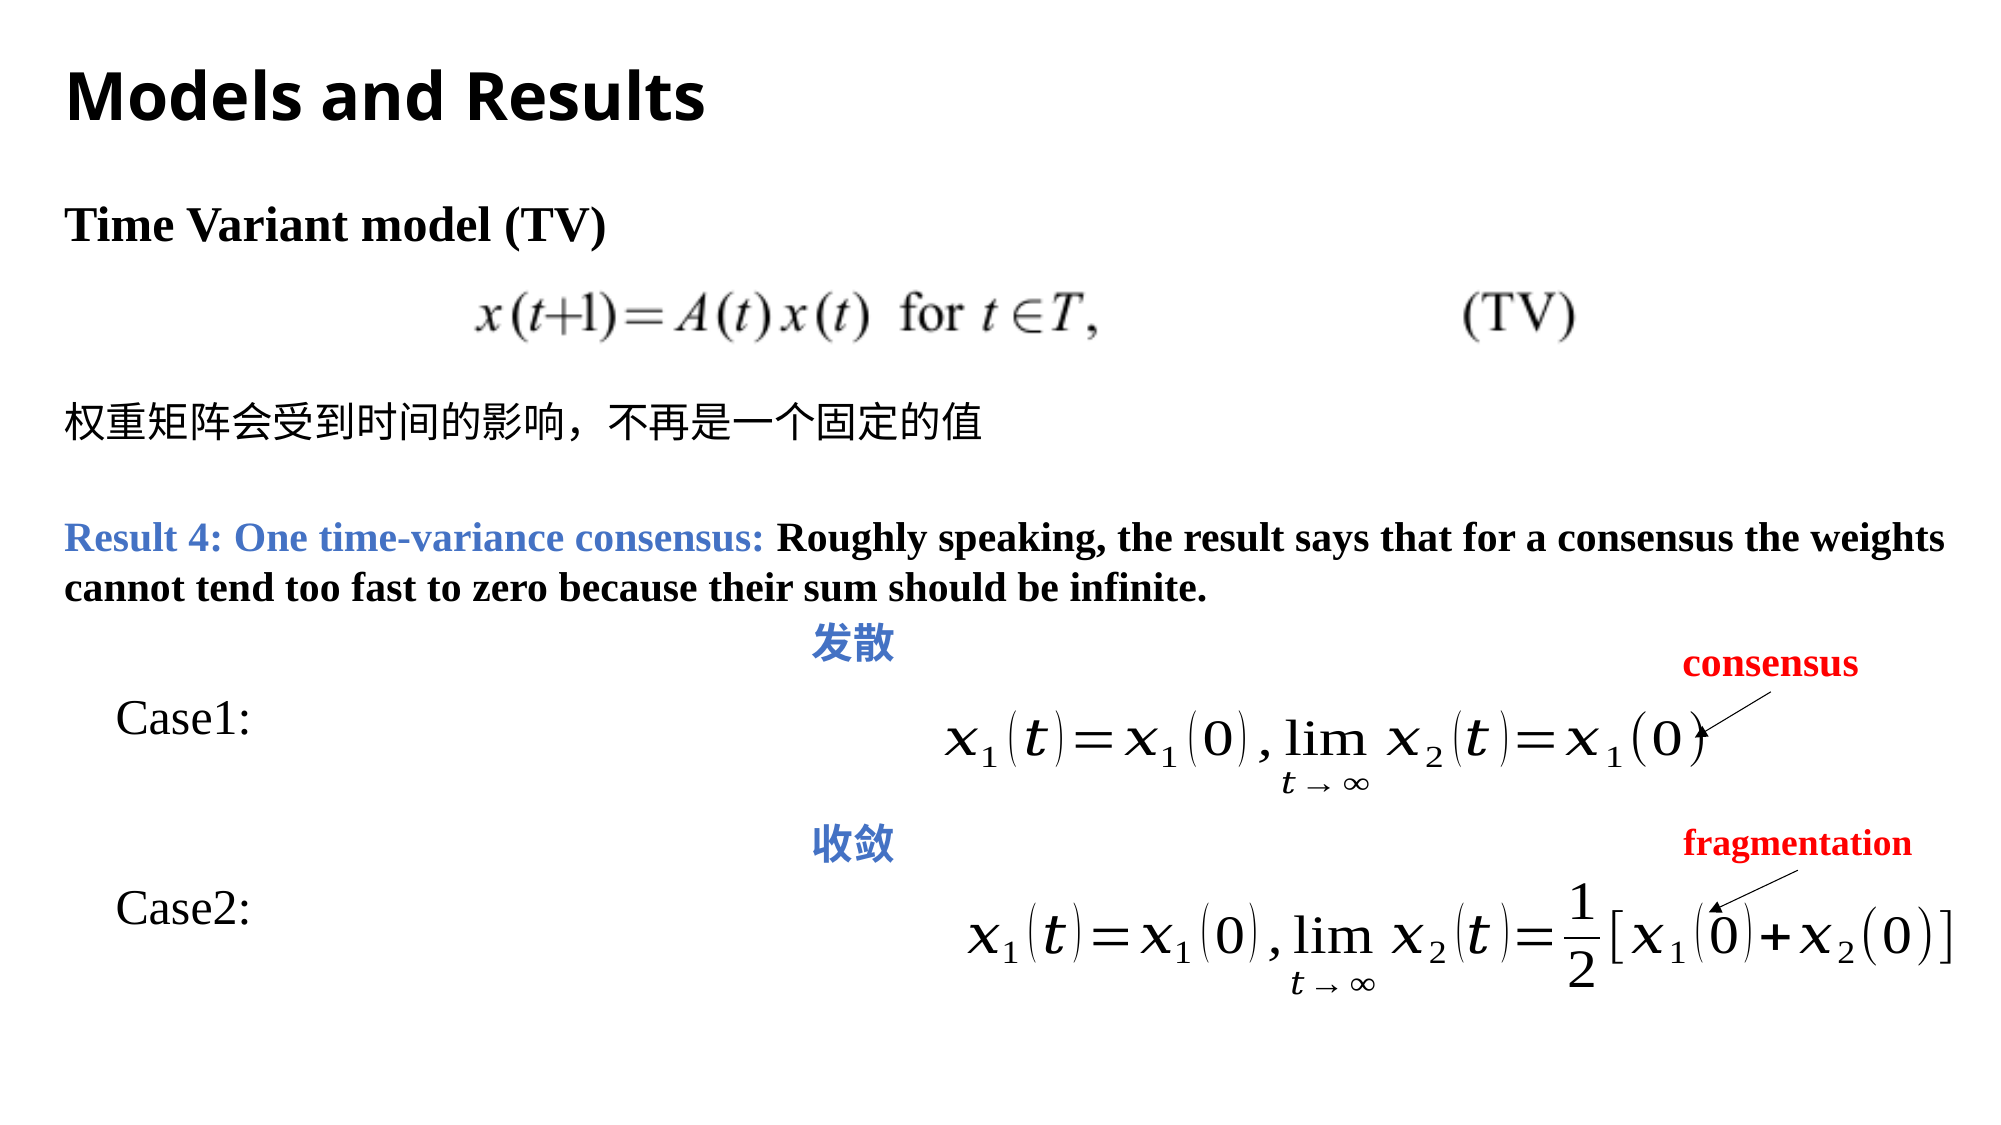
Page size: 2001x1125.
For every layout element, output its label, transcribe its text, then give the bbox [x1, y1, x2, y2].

picture [428, 252, 1639, 365]
text_box consensus [1662, 627, 1879, 692]
text_box fragmentation [1662, 810, 1933, 871]
text_box Time Variant model (TV) [49, 154, 1933, 260]
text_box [1694, 692, 1771, 738]
text_box Models and Results [49, 46, 792, 142]
text_box Result 4: One time-variance consensus: Roughly speaking, the result says that for a consensus the weights cannot tend too fast to zero because their sum should be infinite. [49, 501, 1961, 617]
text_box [1708, 871, 1798, 913]
